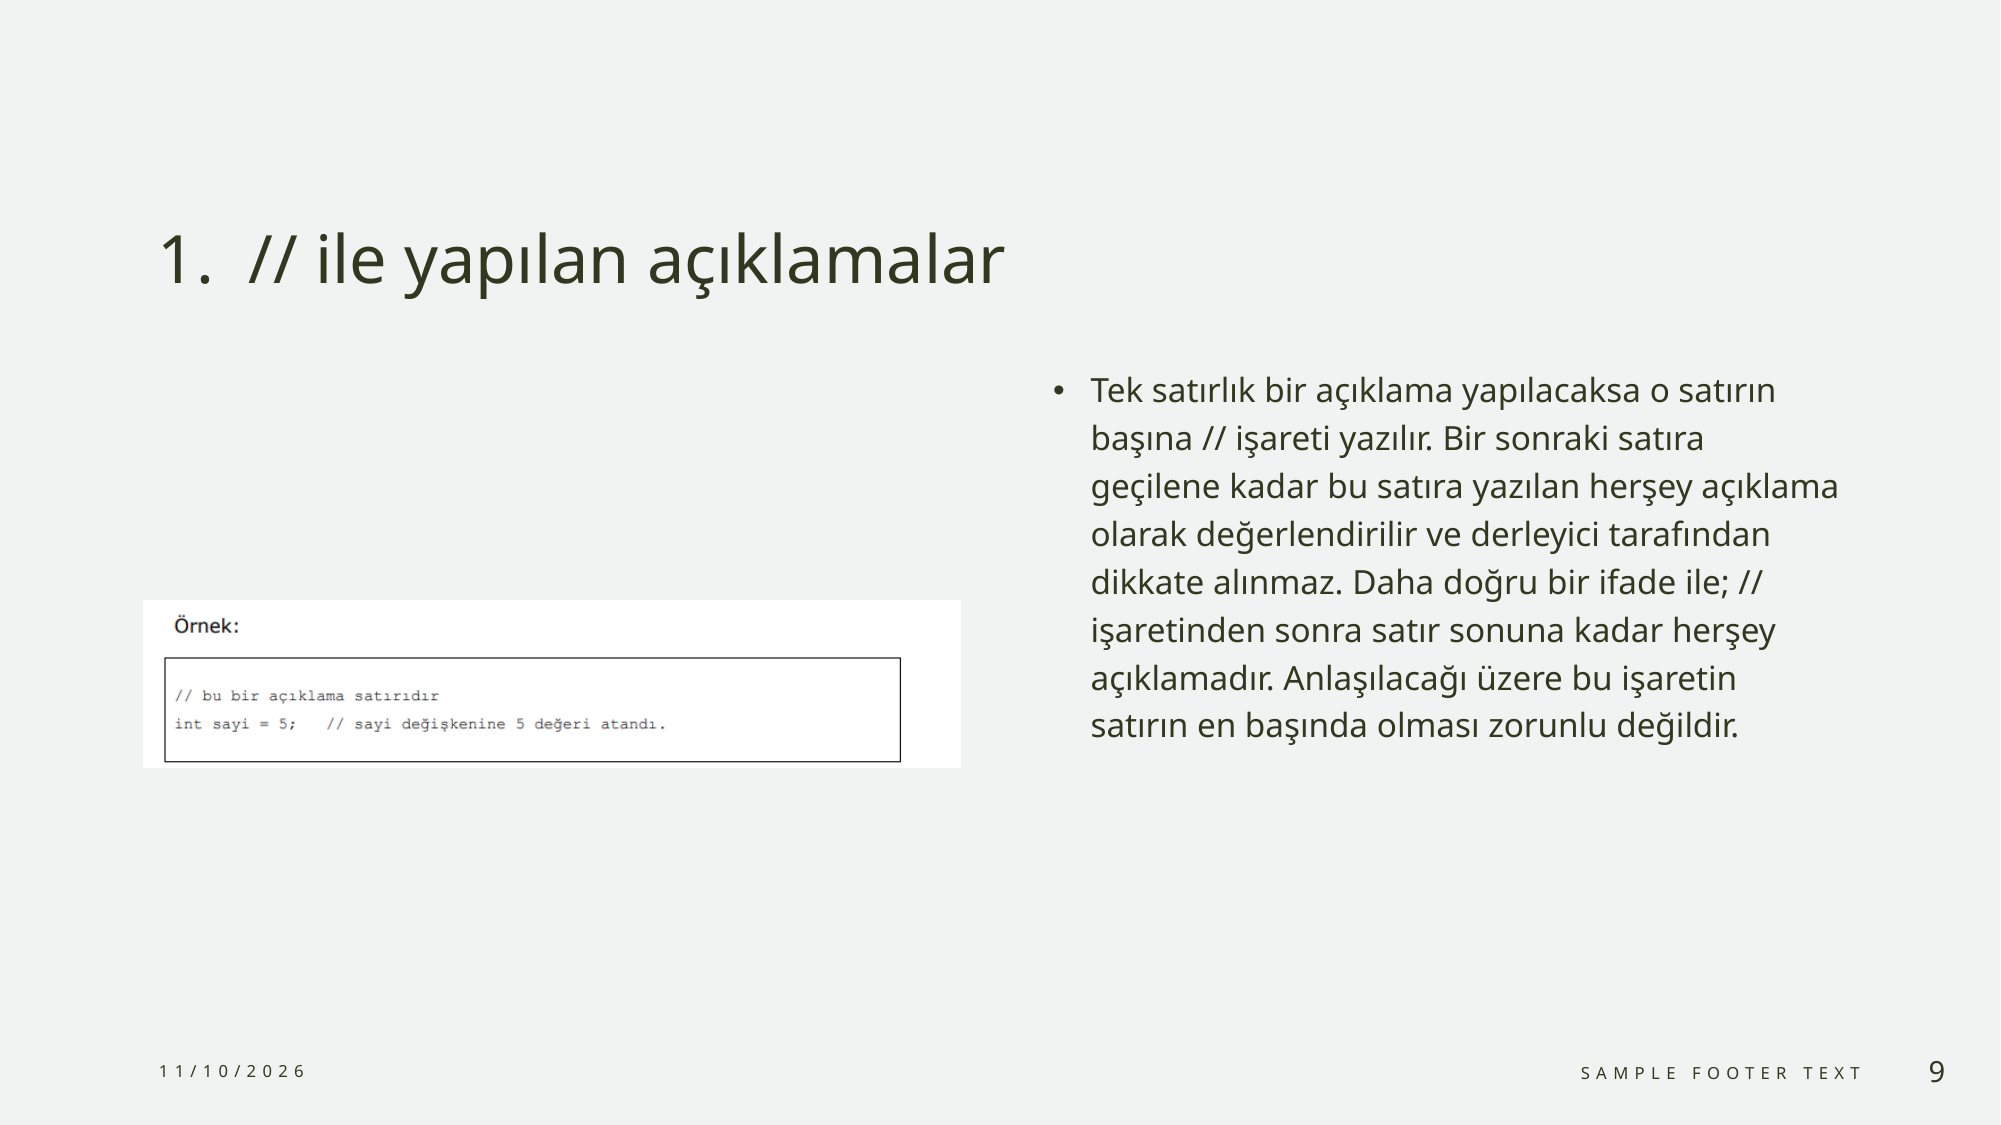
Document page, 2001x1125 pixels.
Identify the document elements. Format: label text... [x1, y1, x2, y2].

title 1. // ile yapılan açıklamalar [142, 96, 1858, 305]
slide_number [143, 1042, 594, 1103]
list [143, 599, 961, 768]
footer Sample Footer Text [1170, 1042, 1875, 1103]
list Tek satırlık bir açıklama yapılacaksa o satırın başına // işareti yazılır. Bir sonraki satıra geçilene kadar bu satıra yazılan herşey açıklama olarak değerlendirilir ve derleyici tarafından dikkate alınmaz. Daha doğru bir ifade ile; // işaretinden sonra satır sonuna kadar herşey açıklamadır. Anlaşılacağı üzere bu işaretin satırın en başında olması zorunlu değildir. [1038, 354, 1856, 1014]
slide_number 9 [1875, 1042, 1961, 1103]
